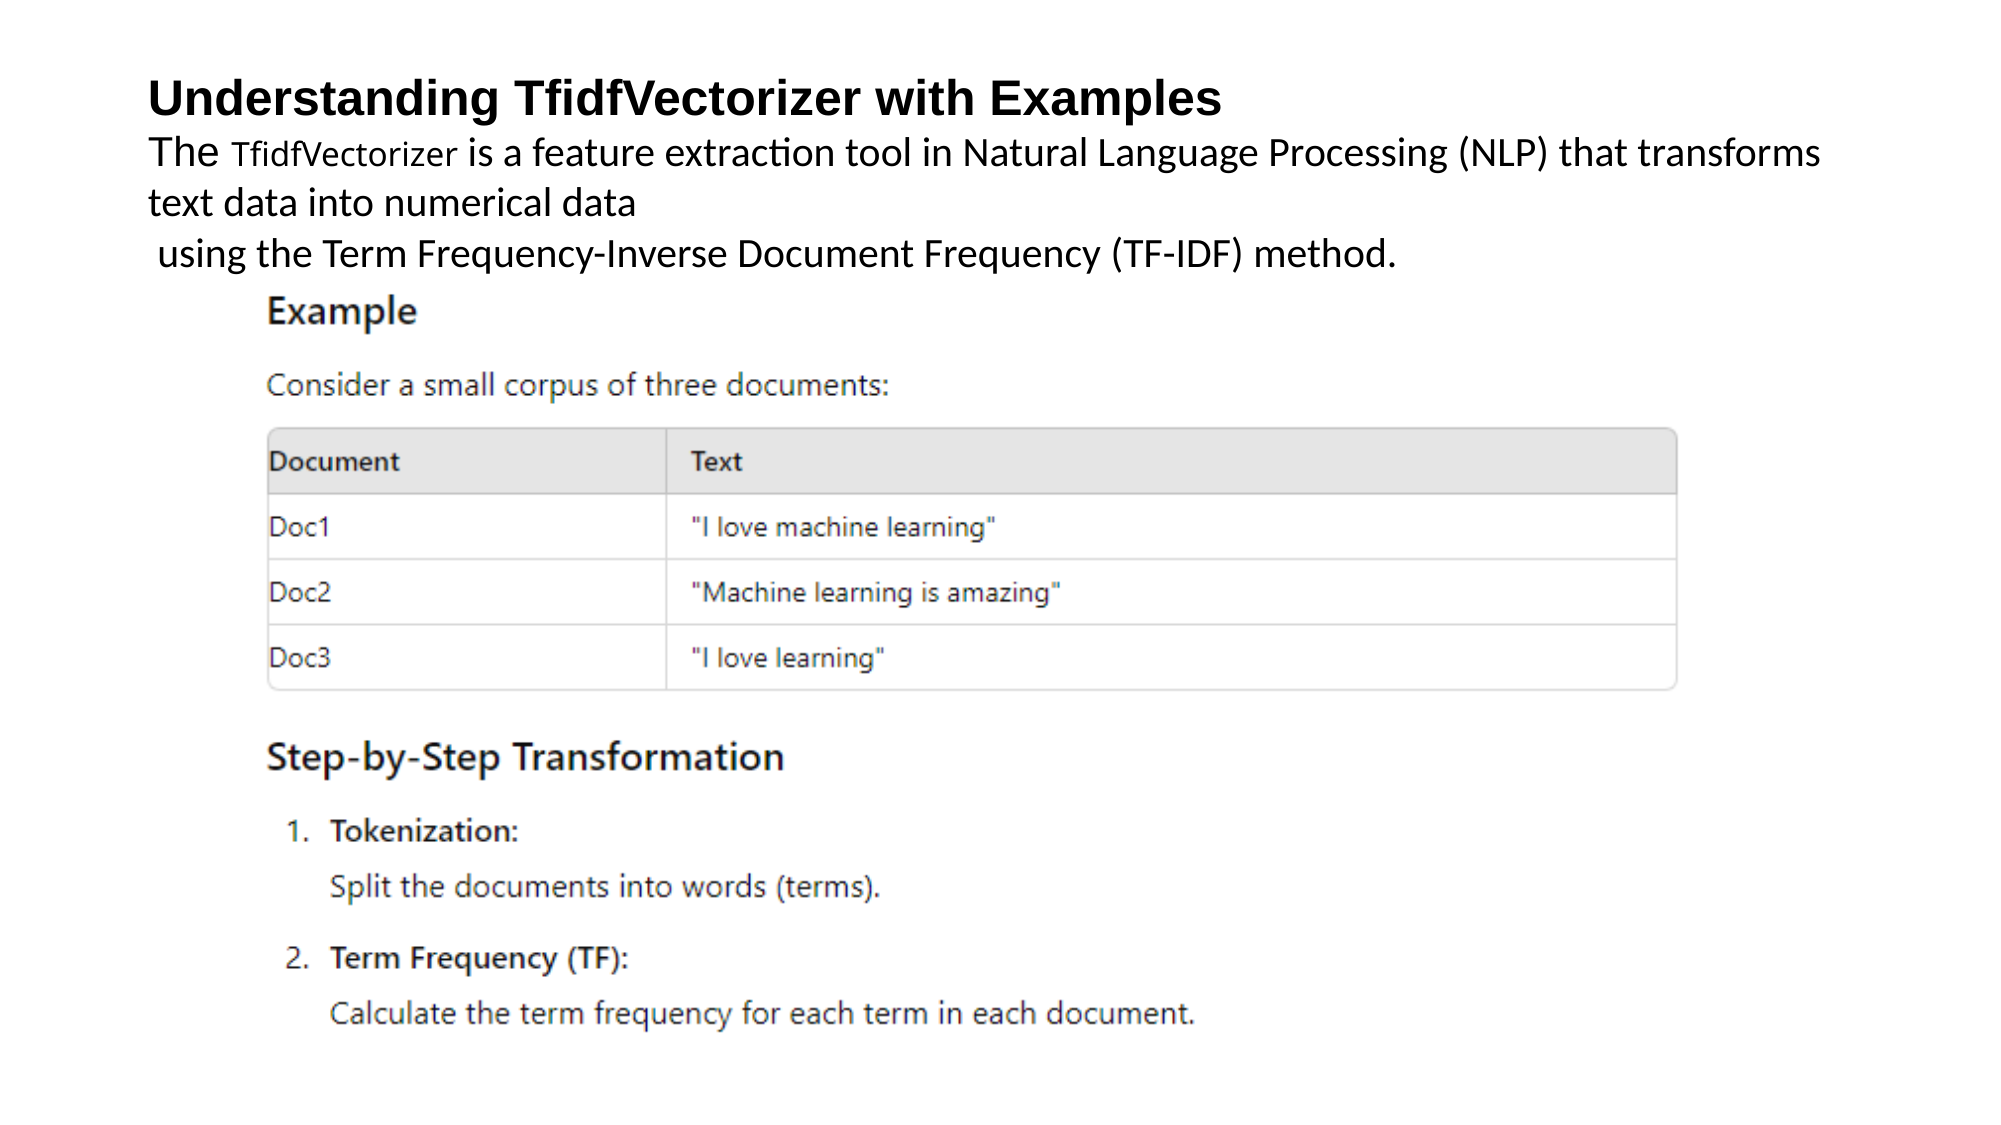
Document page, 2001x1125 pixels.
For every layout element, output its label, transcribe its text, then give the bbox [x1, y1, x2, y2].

picture [226, 283, 1704, 1068]
text_box Understanding TfidfVectorizer with Examples The TfidfVectorizer is a feature extraction tool in Natural Language Processing (NLP) that transforms text data into numerical data using the Term Frequency-Inverse Document Frequency (TF-IDF) method. [132, 57, 1852, 283]
